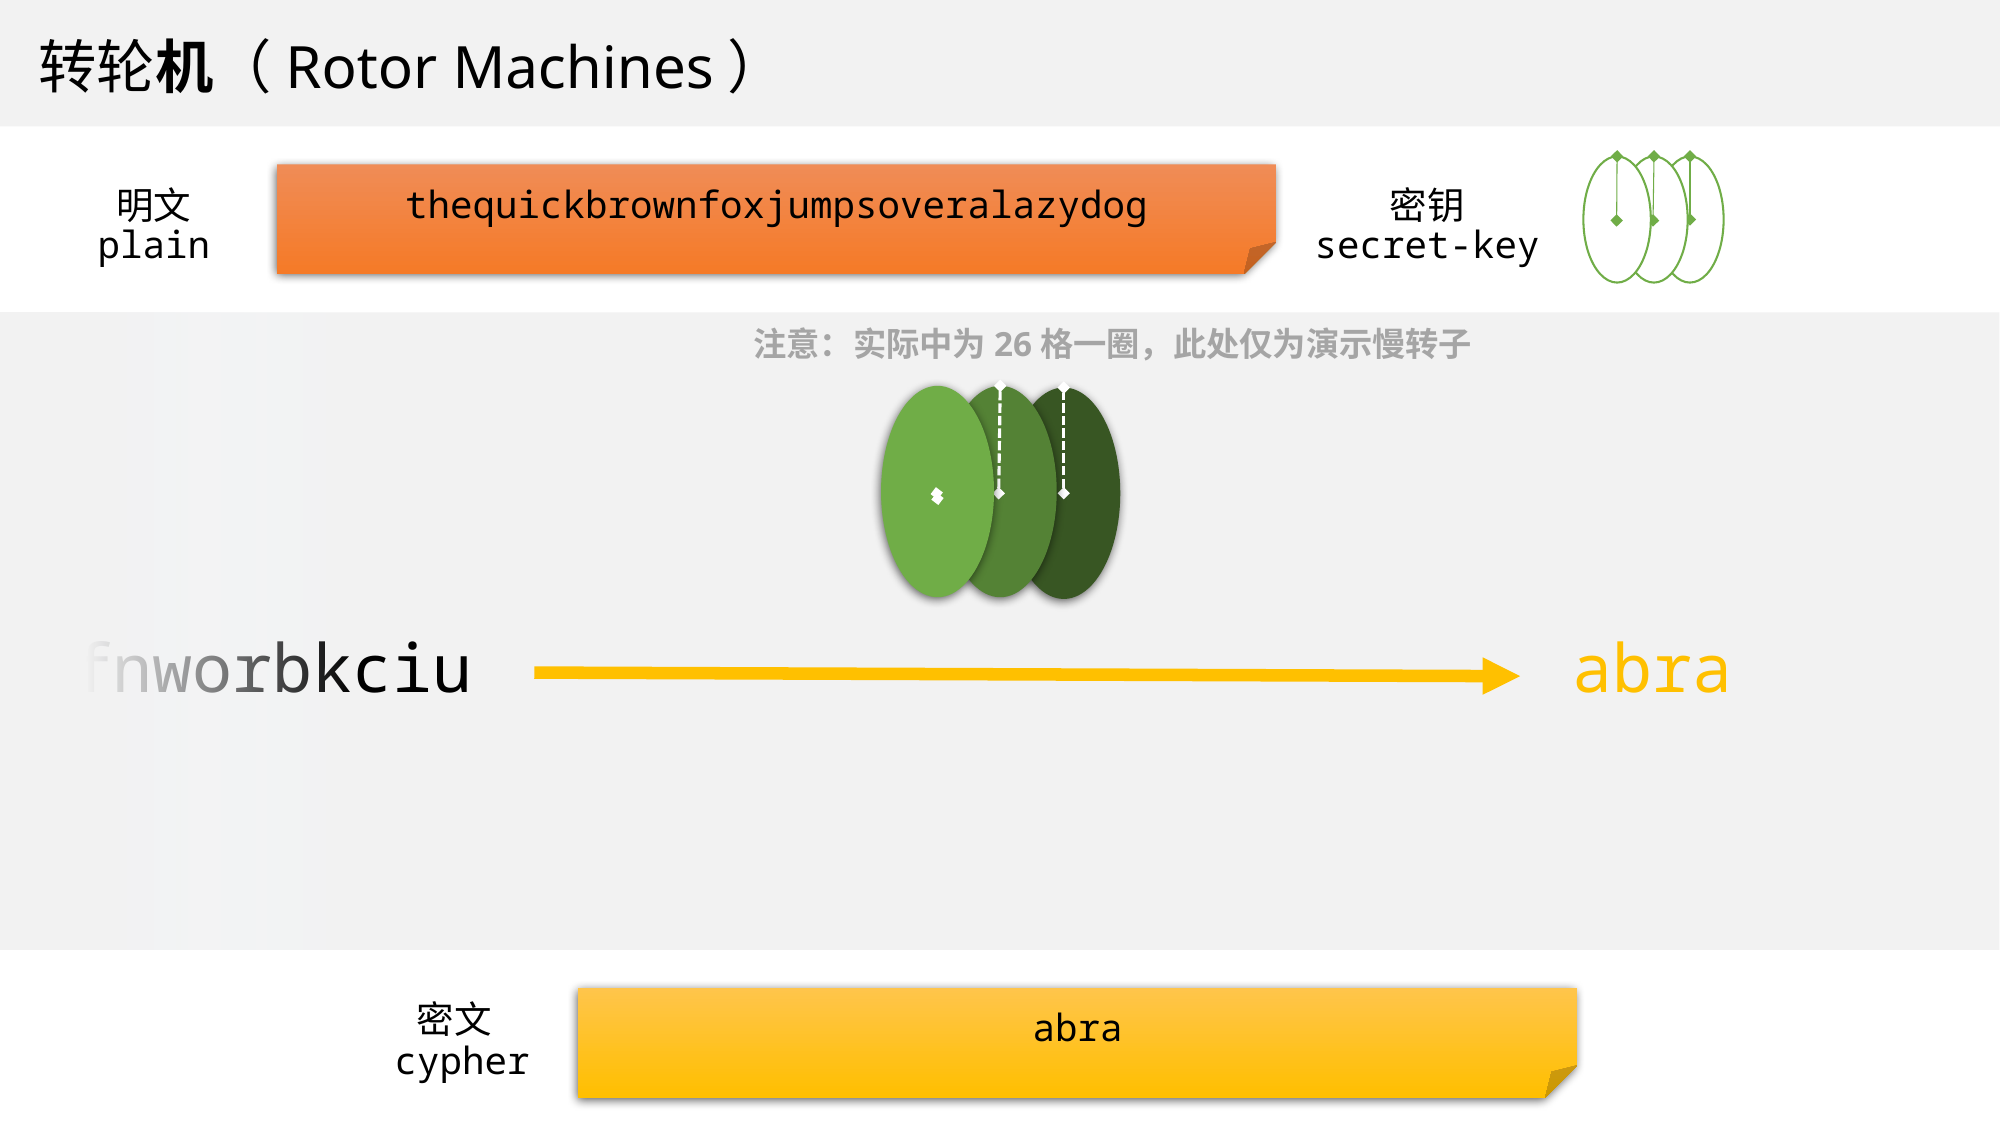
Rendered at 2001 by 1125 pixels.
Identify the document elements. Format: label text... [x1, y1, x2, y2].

text_box 转轮机（Rotor Machines） [23, 22, 801, 108]
text_box plain [82, 213, 226, 274]
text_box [1583, 156, 1724, 283]
text_box thequickbrownfoxjumpsoveralazydog [276, 164, 1277, 275]
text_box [1298, 175, 1556, 275]
text_box abra [577, 987, 1578, 1098]
text_box [976, 386, 1057, 598]
text_box [0, 311, 356, 951]
text_box [1038, 388, 1121, 599]
text_box 密文 [402, 988, 507, 1048]
text_box 注意：实际中为26格一圈，此处仅为演示慢转子 [738, 315, 1534, 371]
text_box cypher [379, 1030, 545, 1090]
text_box abra [1558, 618, 1828, 714]
text_box [356, 311, 2000, 951]
text_box [881, 385, 995, 598]
text_box godyzalarevospmujxofnworbkciu [356, 618, 487, 714]
text_box 明文 [101, 175, 207, 235]
text_box [973, 386, 998, 447]
text_box [1037, 388, 1063, 455]
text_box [534, 672, 1521, 677]
text_box [0, 0, 2000, 128]
